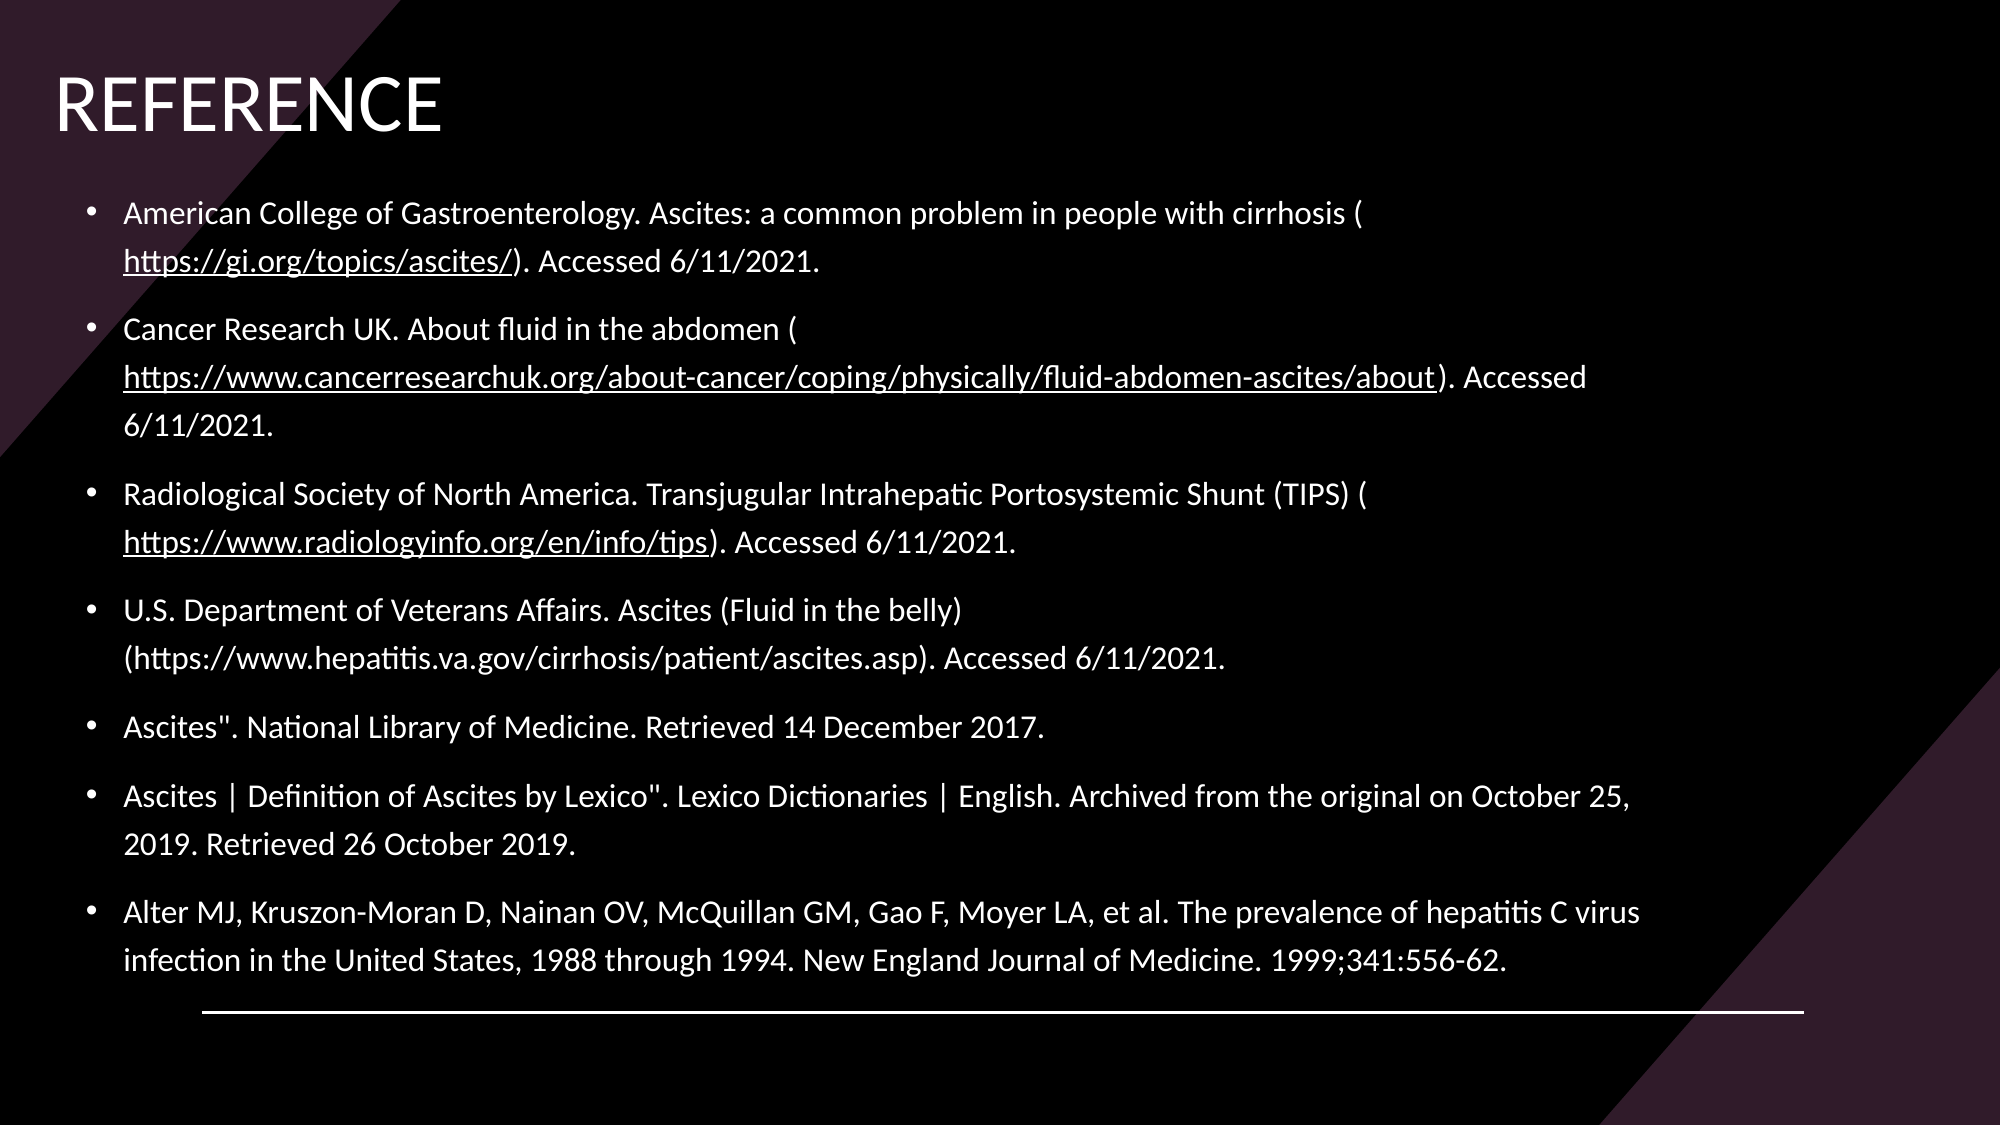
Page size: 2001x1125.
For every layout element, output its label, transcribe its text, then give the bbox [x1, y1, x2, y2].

title REFERENCE [39, 21, 1665, 176]
list American College of Gastroenterology. Ascites: a common problem in people with cirrhosis (https://gi.org/topics/ascites/). Accessed 6/11/2021. Cancer Research UK. About fluid in the abdomen (https://www.cancerresearchuk.org/about-cancer/coping/physically/fluid-abdomen-ascites/about). Accessed 6/11/2021. Radiological Society of North America. Transjugular Intrahepatic Portosystemic Shunt (TIPS) (https://www.radiologyinfo.org/en/info/tips). Accessed 6/11/2021. U.S. Department of Veterans Affairs. Ascites (Fluid in the belly) (https://www.hepatitis.va.gov/cirrhosis/patient/ascites.asp). Accessed 6/11/2021. Ascites". National Library of Medicine. Retrieved 14 December 2017. Ascites | Definition of Ascites by Lexico". Lexico Dictionaries | English. Archived from the original on October 25, 2019. Retrieved 26 October 2019. Alter MJ, Kruszon-Moran D, Nainan OV, McQuillan GM, Gao F, Moyer LA, et al. The prevalence of hepatitis C virus infection in the United States, 1988 through 1994. New England Journal of Medicine. 1999;341:556-62. [70, 175, 1696, 761]
